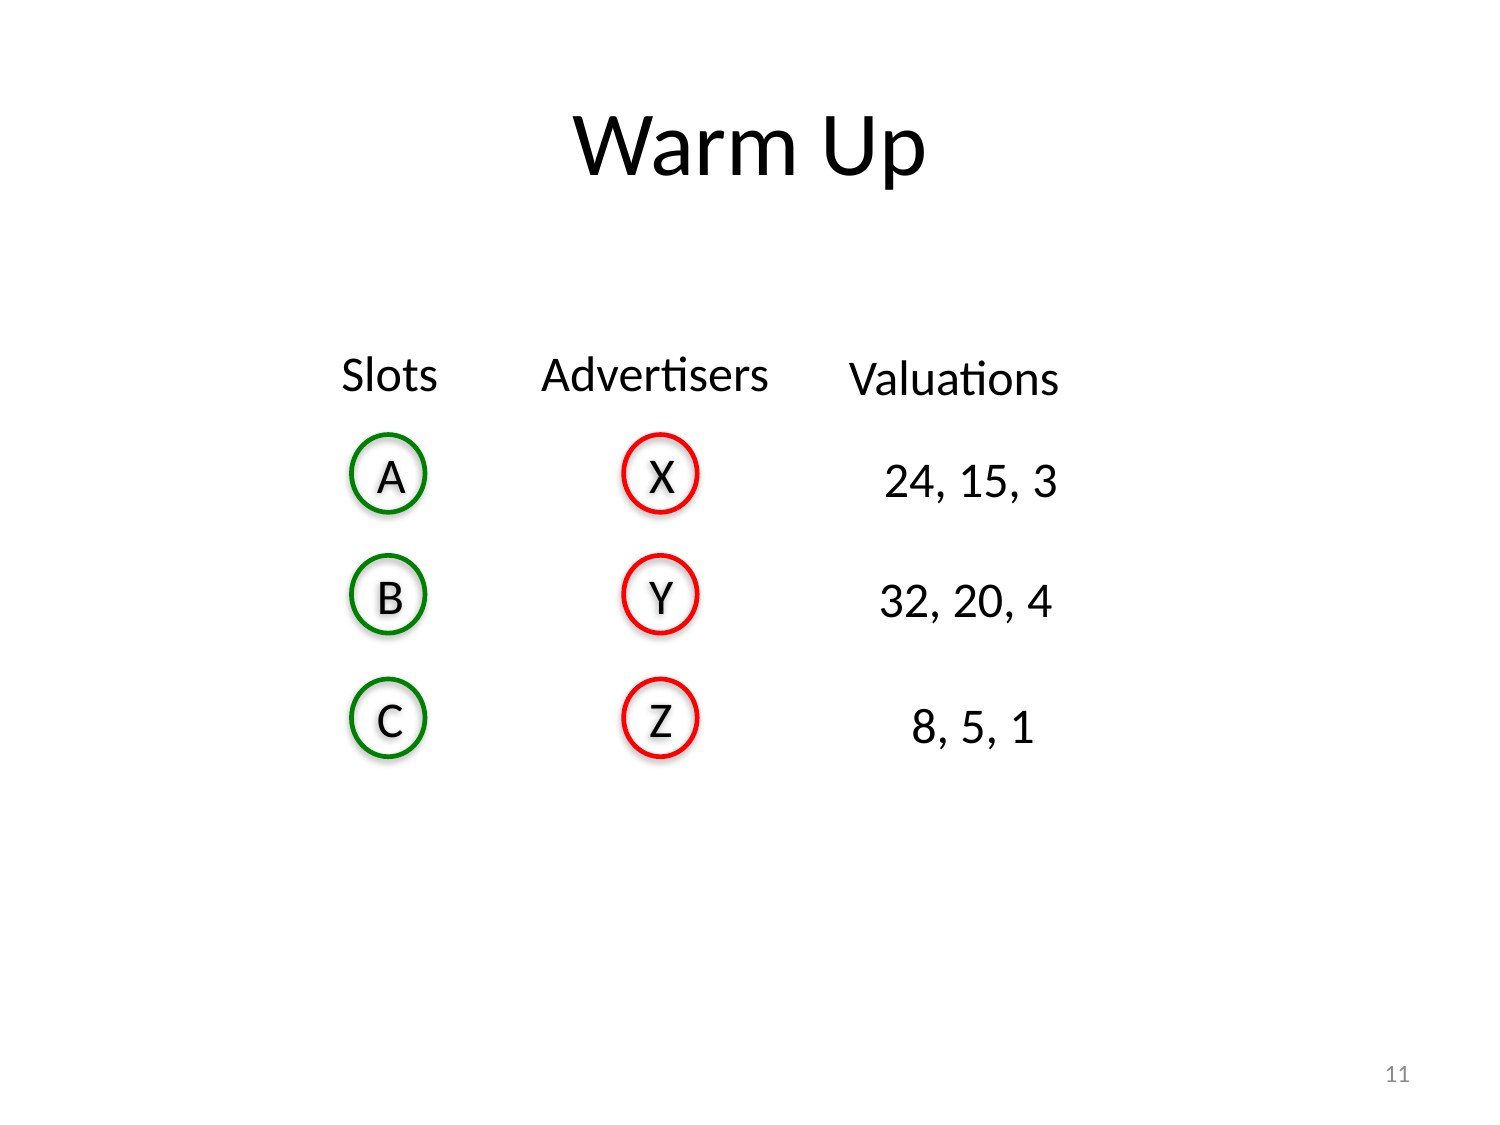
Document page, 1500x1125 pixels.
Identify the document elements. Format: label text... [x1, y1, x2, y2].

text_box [326, 334, 1122, 763]
title Warm Up [75, 45, 1425, 233]
slide_number 11 [1074, 1042, 1425, 1103]
